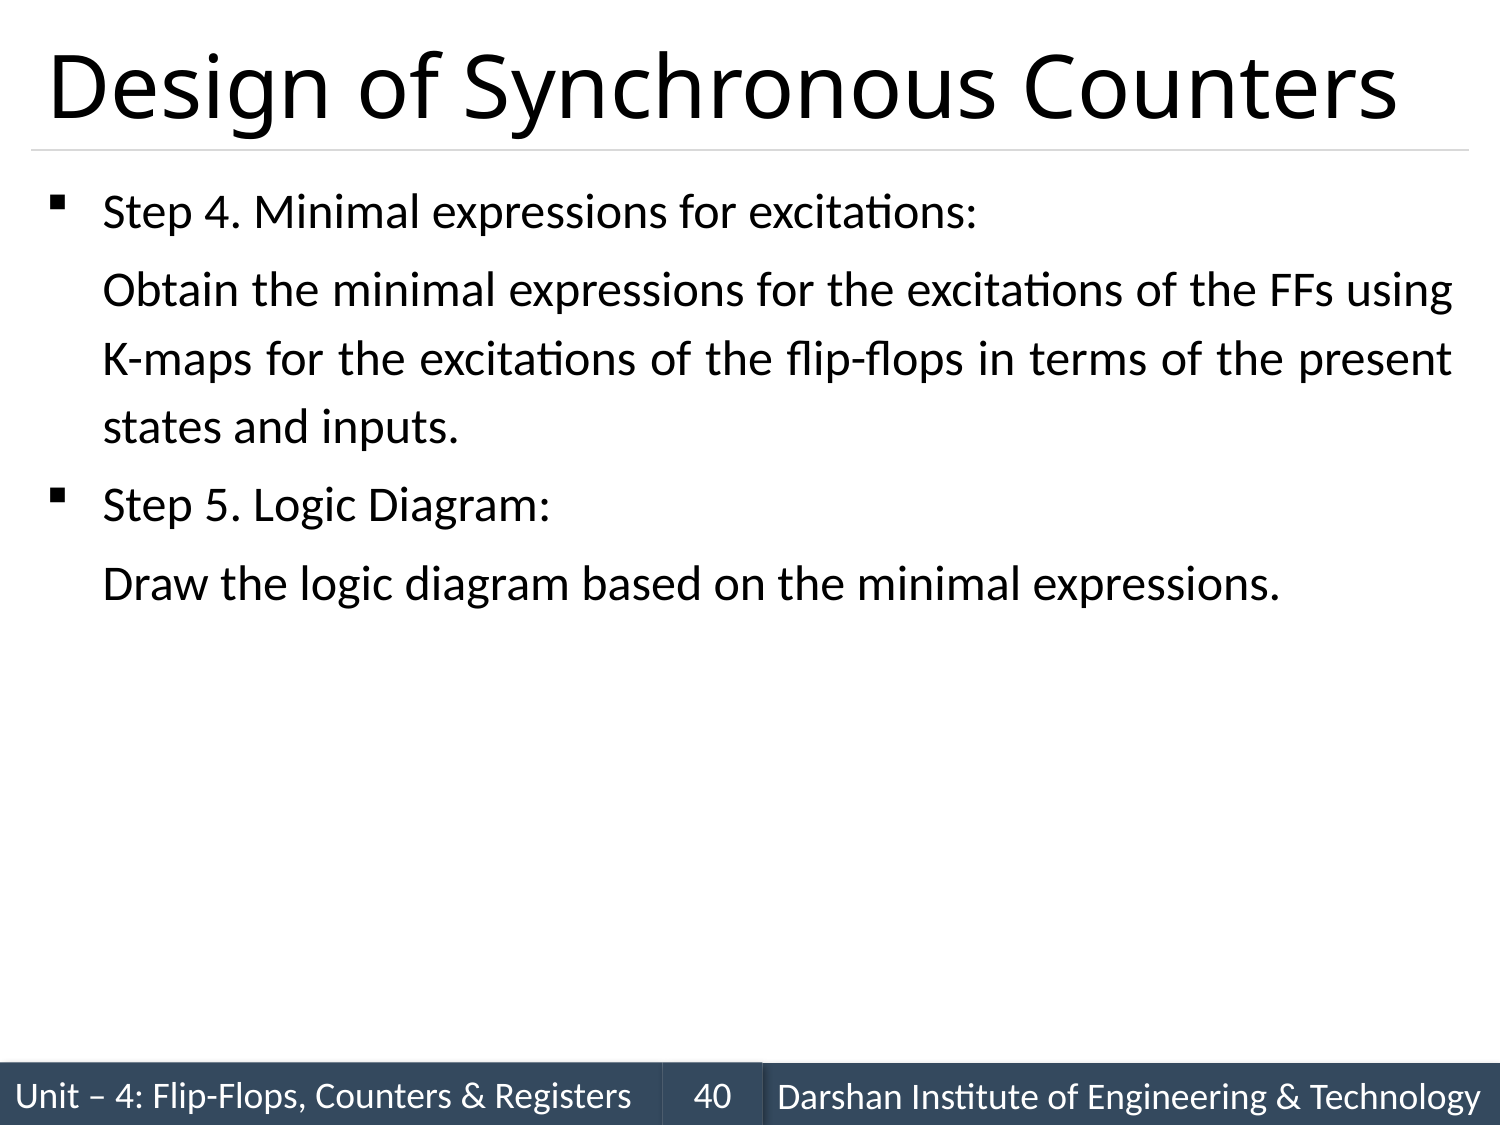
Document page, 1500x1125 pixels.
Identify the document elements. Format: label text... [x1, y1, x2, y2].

title Design of Synchronous Counters [31, 17, 1469, 150]
list Step 4. Minimal expressions for excitations: Obtain the minimal expressions for the excitations of the FFs using K-maps for the excitations of the flip-flops in terms of the present states and inputs. Step 5. Logic Diagram: Draw the logic diagram based on the minimal expressions. [31, 162, 1469, 1038]
